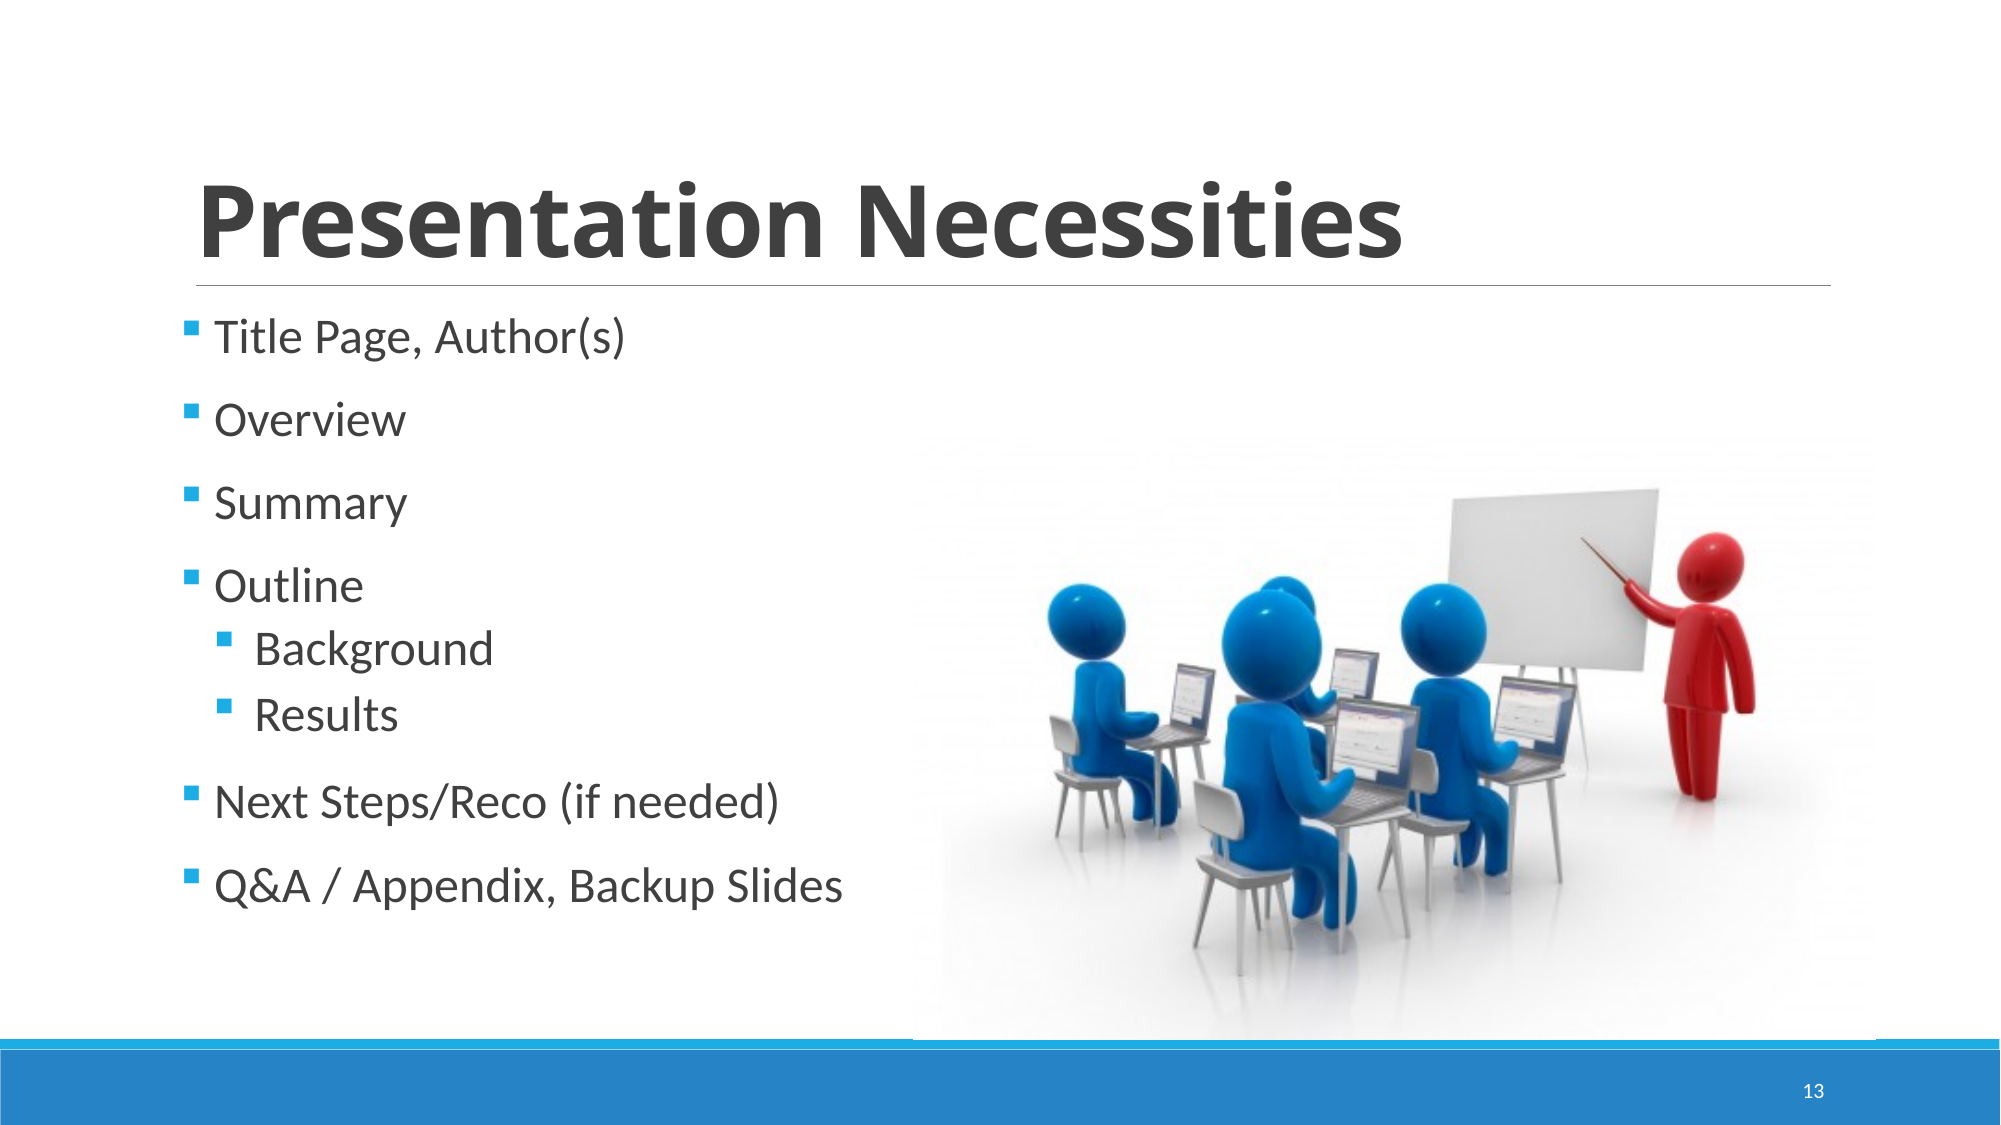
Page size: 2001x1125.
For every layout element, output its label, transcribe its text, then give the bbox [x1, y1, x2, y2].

list Title Page, Author(s) Overview Summary Outline Background Results Next Steps/Reco (if needed) Q&A / Appendix, Backup Slides [180, 302, 990, 963]
title Presentation Necessities [180, 47, 1830, 285]
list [913, 437, 1876, 1040]
slide_number 13 [1624, 1059, 1840, 1120]
